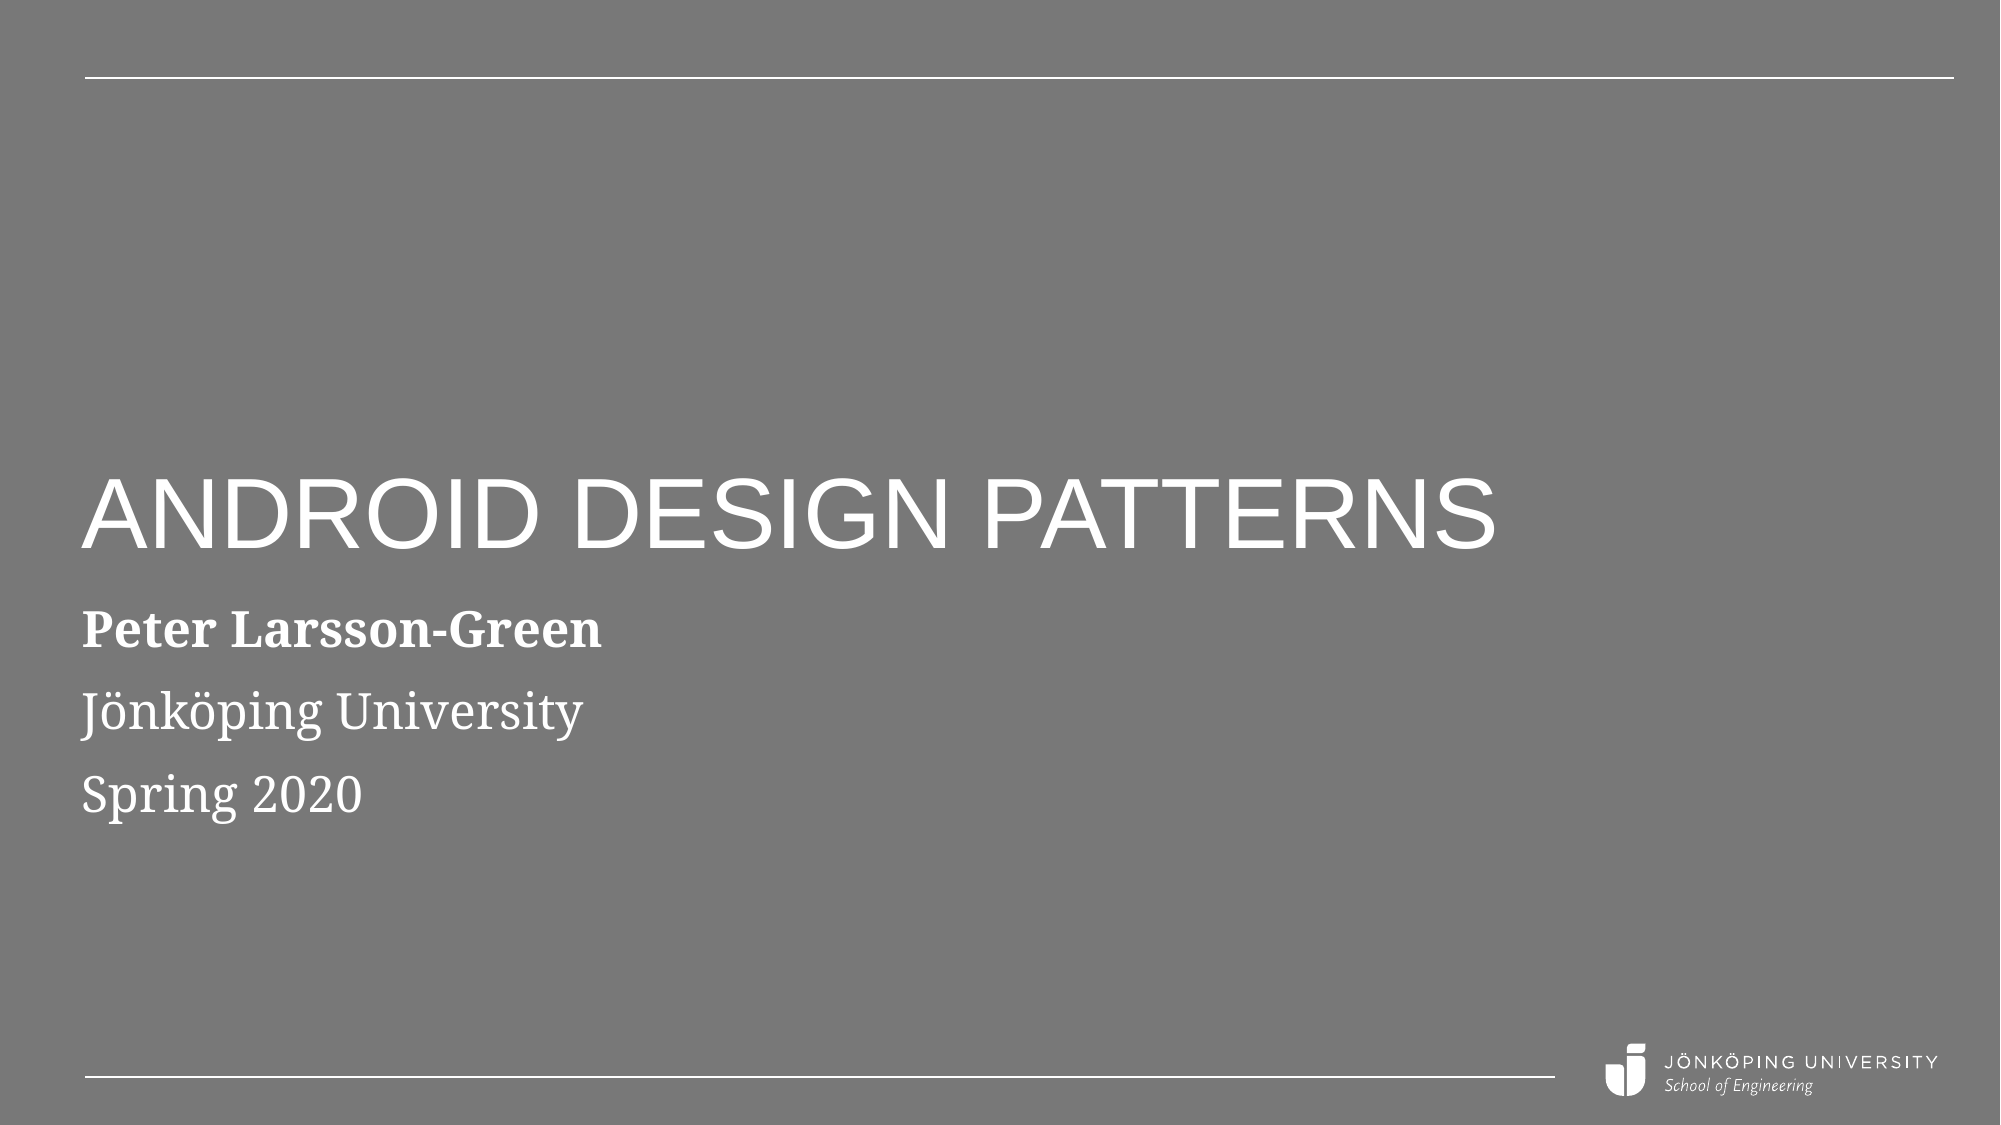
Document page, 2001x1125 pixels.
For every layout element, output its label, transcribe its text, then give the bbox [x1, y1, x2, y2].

subtitle Peter Larsson-Green Jönköping University Spring 2020 [66, 590, 1954, 863]
title Android Design Patterns [66, 184, 1954, 576]
